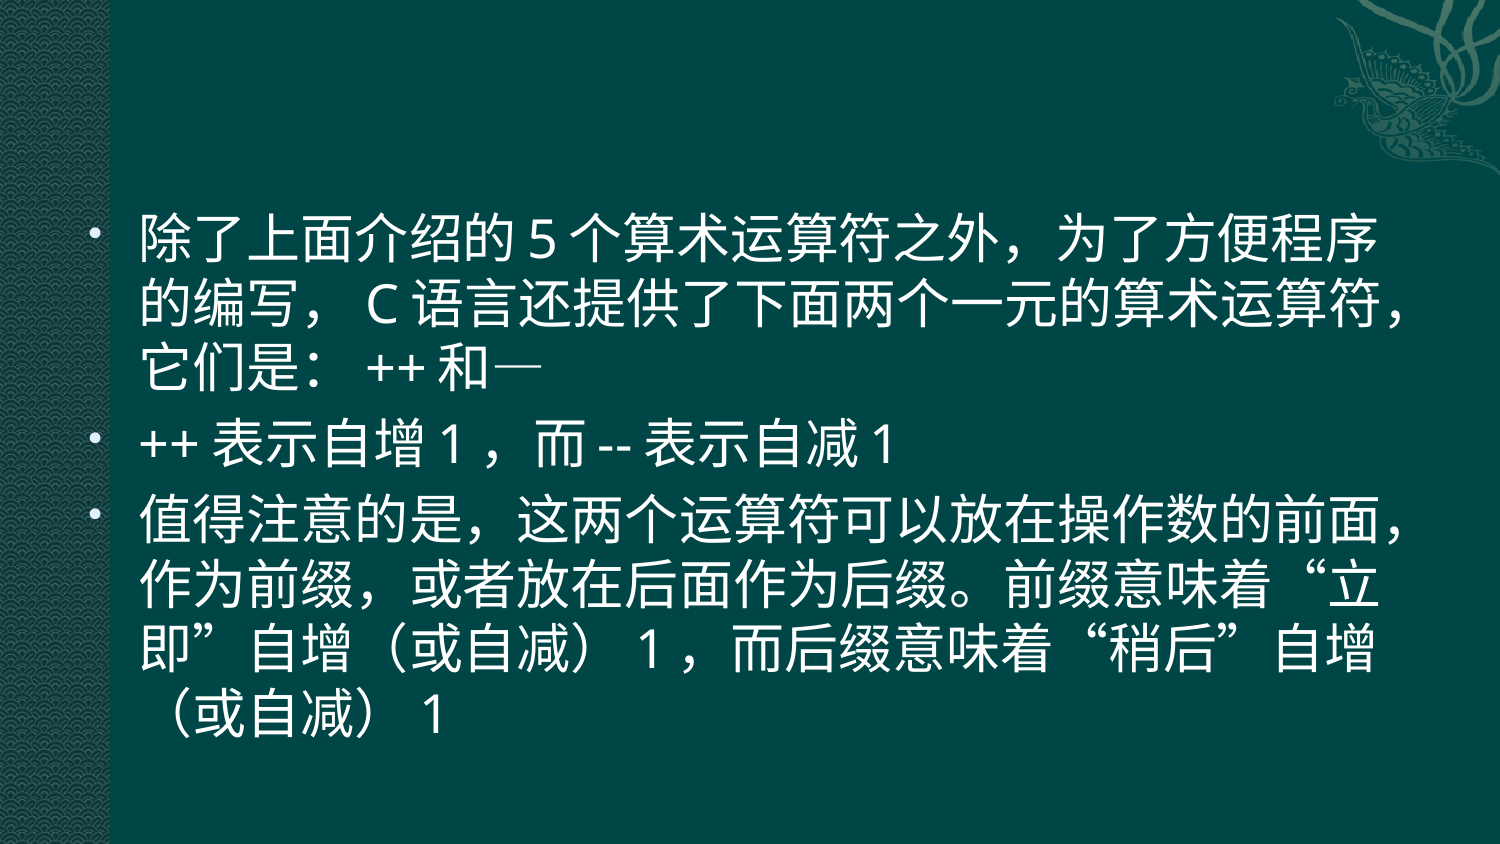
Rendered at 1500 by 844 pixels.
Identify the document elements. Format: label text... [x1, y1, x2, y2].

picture [0, 0, 110, 844]
list 除了上面介绍的5个算术运算符之外，为了方便程序的编写，C语言还提供了下面两个一元的算术运算符，它们是：++和— ++表示自增1，而--表示自减1 值得注意的是，这两个运算符可以放在操作数的前面，作为前缀，或者放在后面作为后缀。前缀意味着“立即”自增（或自减）1，而后缀意味着“稍后”自增（或自减）1 [75, 196, 1425, 754]
